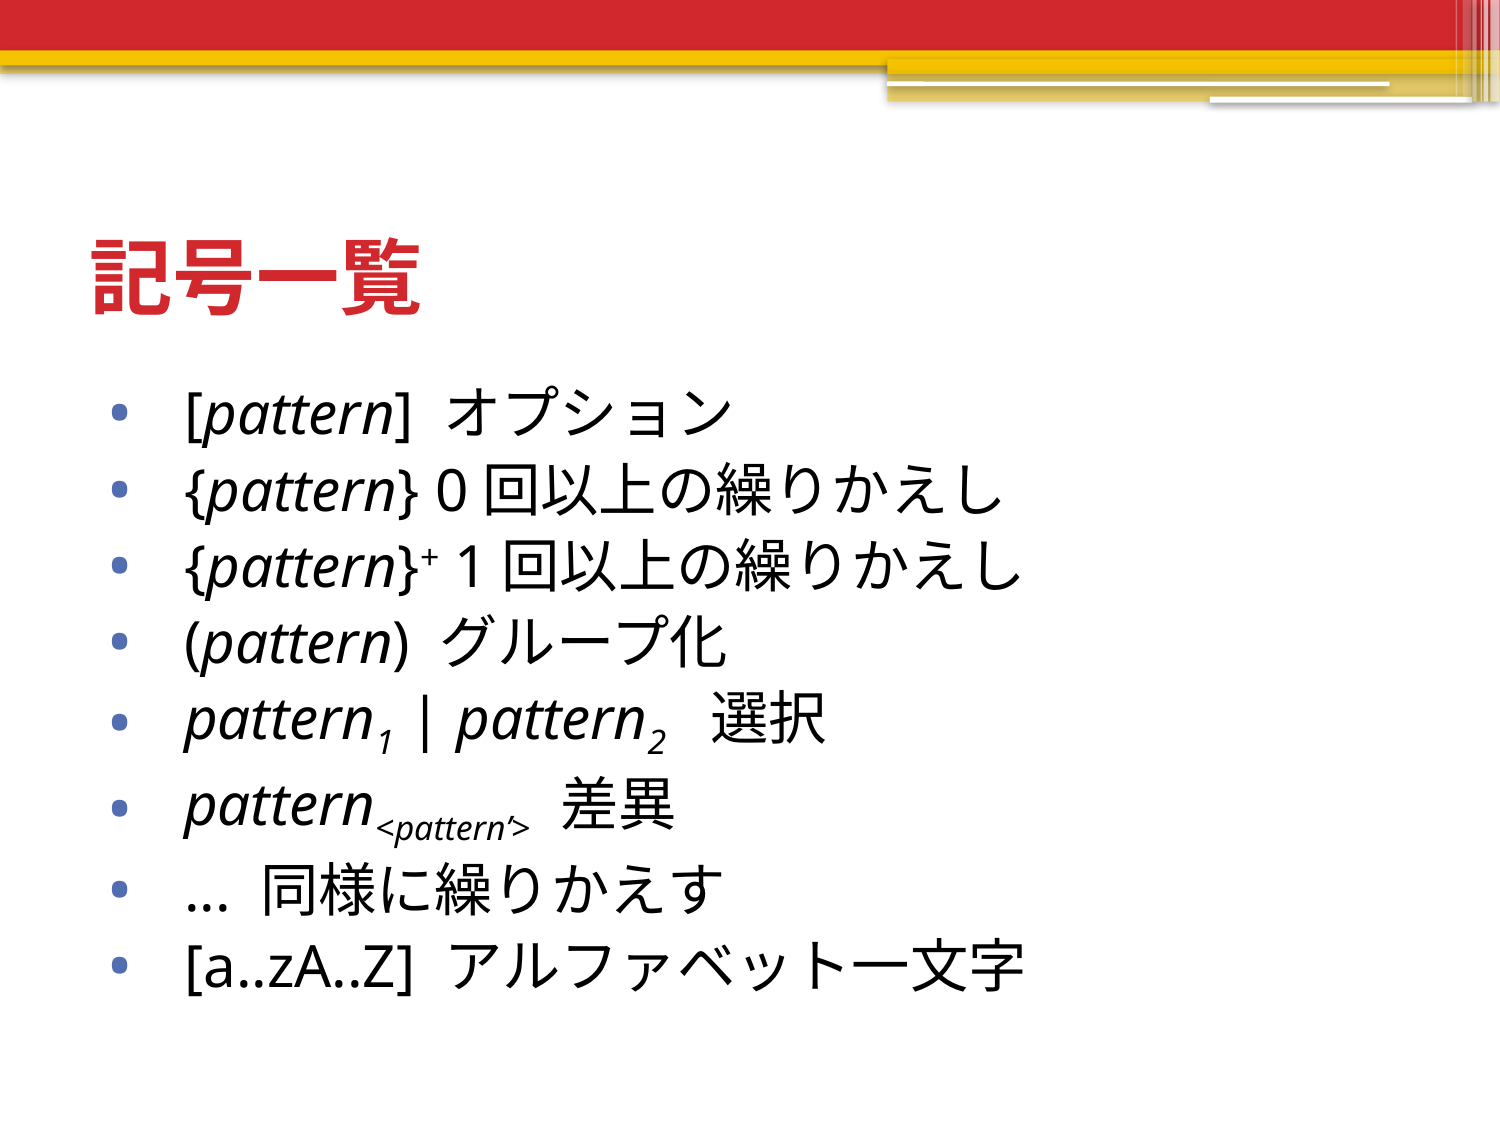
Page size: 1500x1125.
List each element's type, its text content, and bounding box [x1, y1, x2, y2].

title 記号一覧 [75, 187, 1425, 363]
list [pattern] オプション {pattern} 0回以上の繰りかえし {pattern}+ 1回以上の繰りかえし (pattern) グループ化 pattern1 | pattern2 選択 pattern<pattern’> 差異 ... 同様に繰りかえす [a..zA..Z] アルファベット一文字 [75, 368, 1425, 1079]
